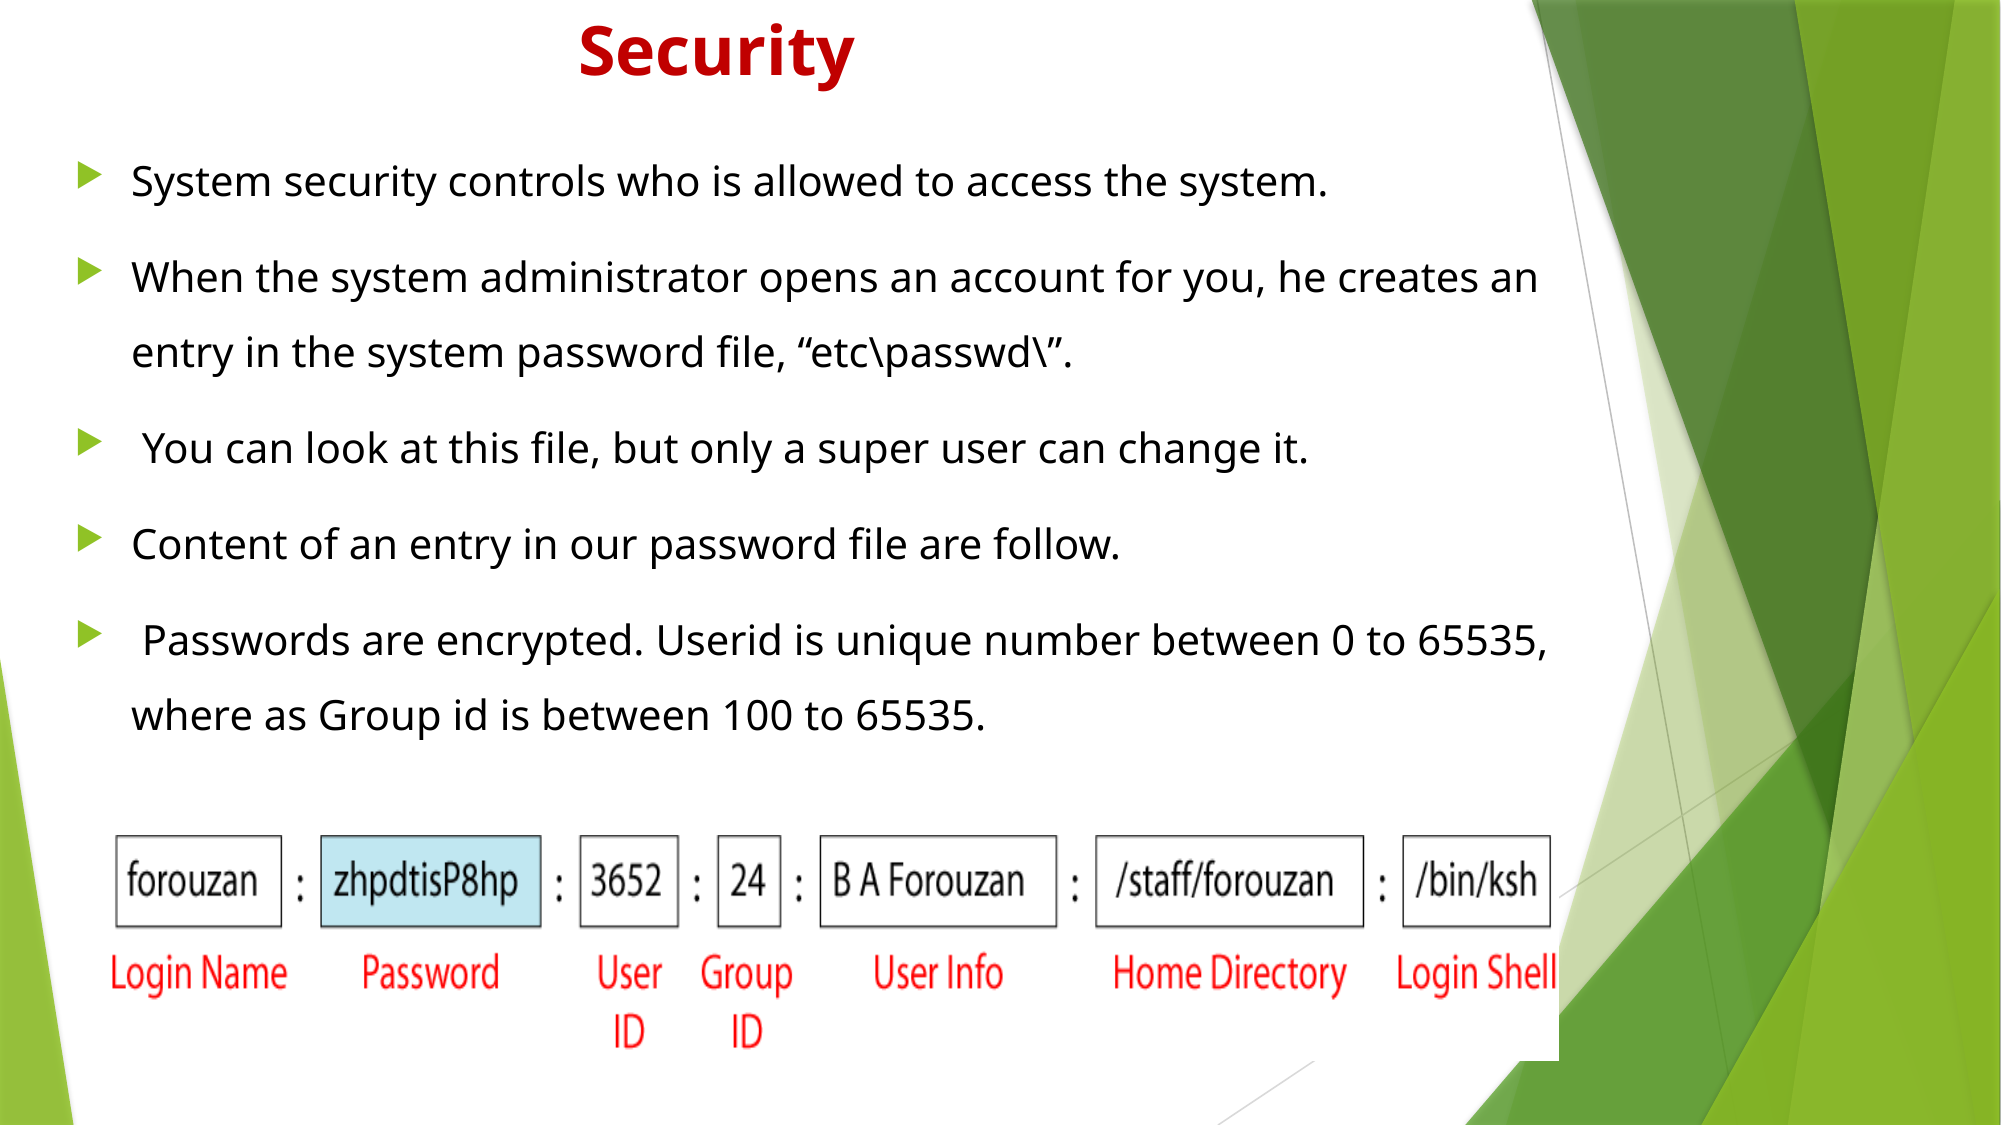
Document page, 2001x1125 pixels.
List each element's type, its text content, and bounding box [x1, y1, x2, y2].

list System security controls who is allowed to access the system. When the system administrator opens an account for you, he creates an entry in the system password file, “etc\passwd\”. You can look at this file, but only a super user can change it. Content of an entry in our password file are follow. Passwords are encrypted. Userid is unique number between 0 to 65535, where as Group id is between 100 to 65535. [59, 122, 1653, 759]
picture [109, 835, 1560, 1061]
title Security [563, 0, 1149, 98]
